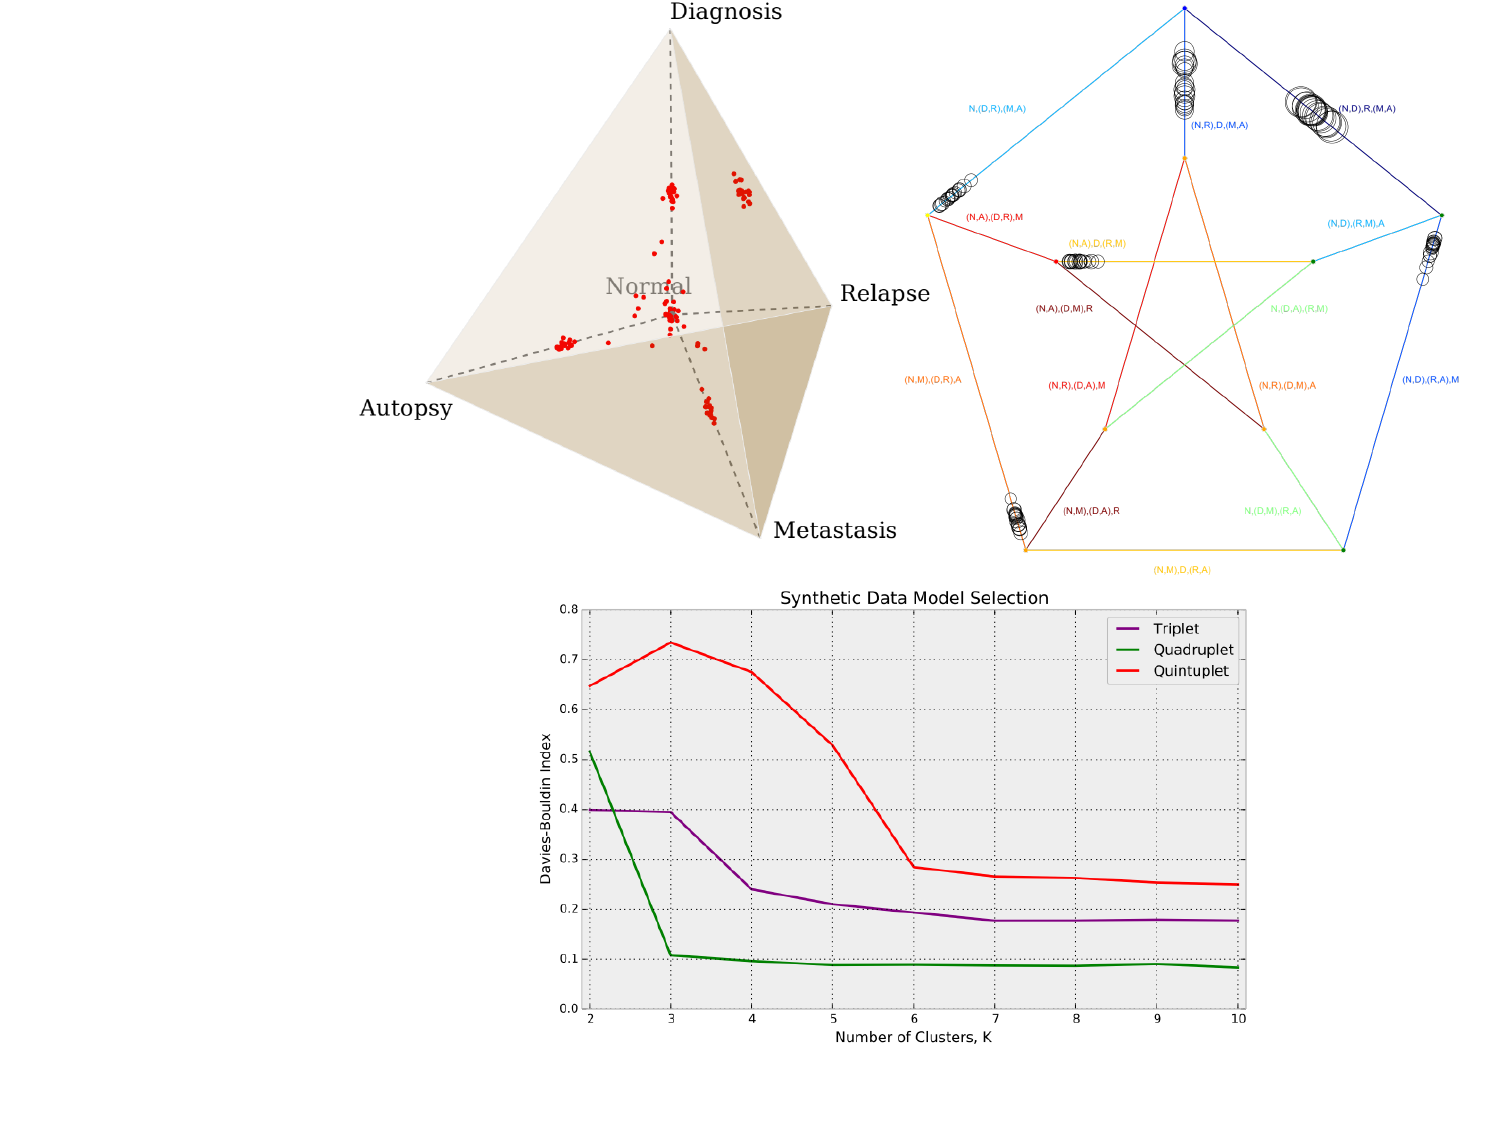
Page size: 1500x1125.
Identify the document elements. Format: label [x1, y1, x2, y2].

picture [354, 0, 1462, 1072]
